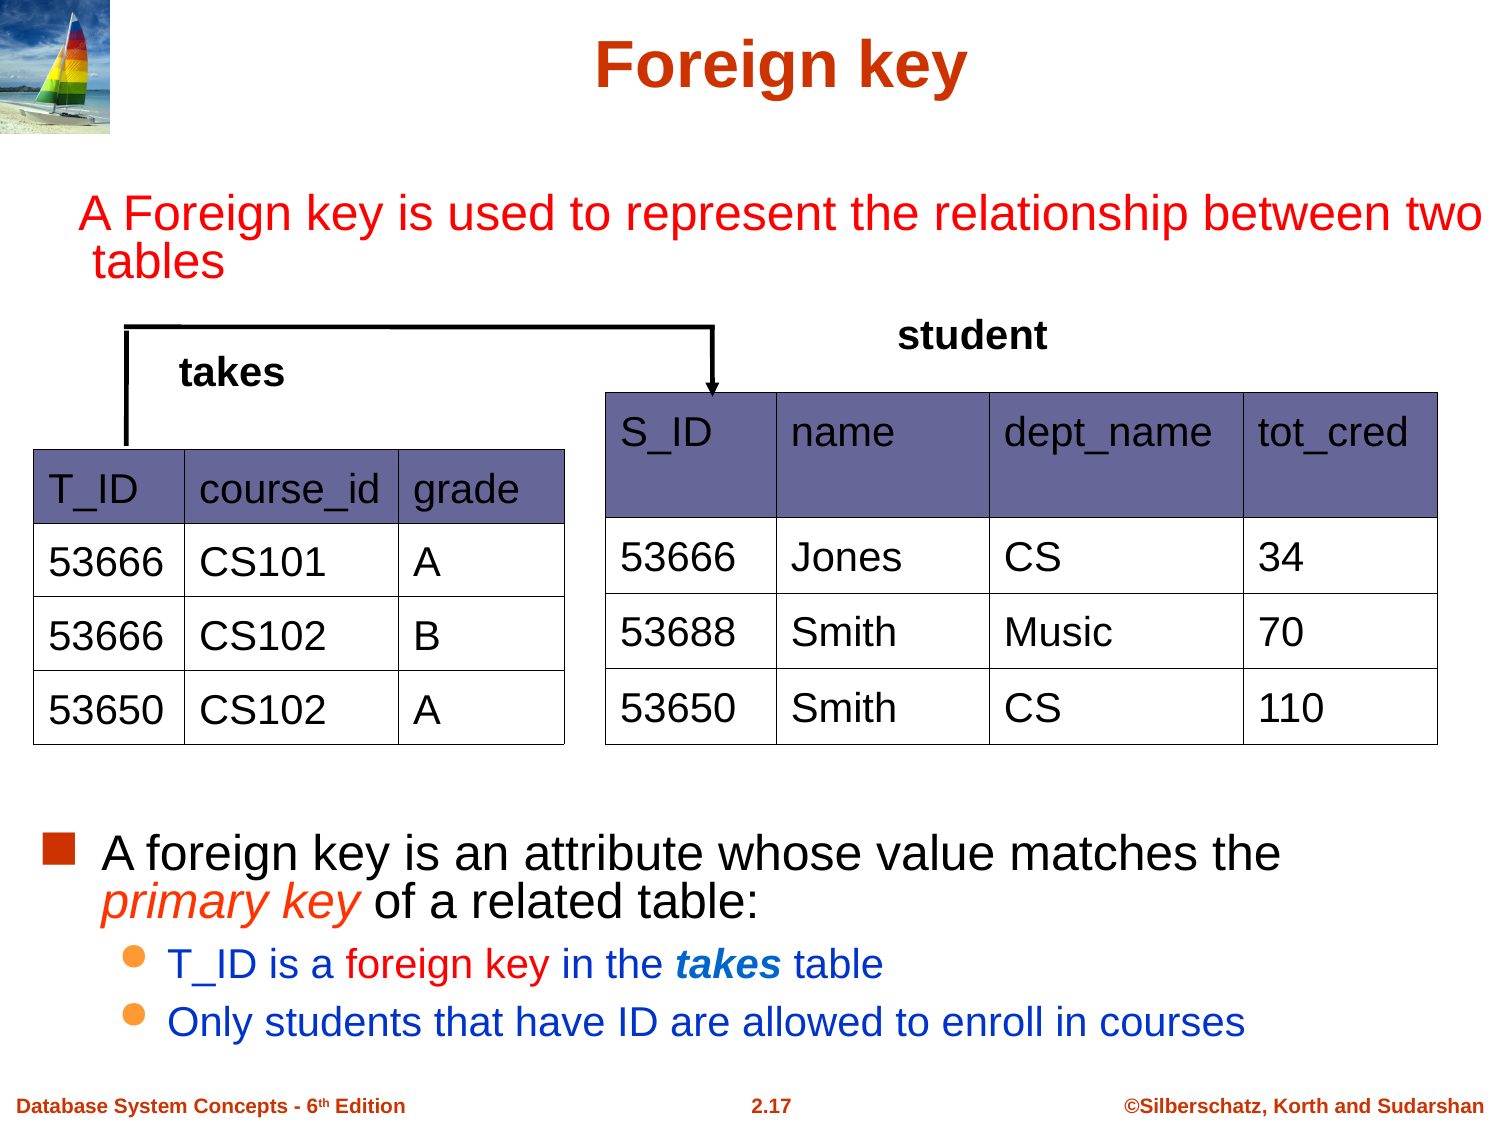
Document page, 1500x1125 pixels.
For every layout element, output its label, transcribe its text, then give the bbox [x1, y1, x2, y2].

table_cell 34 [1244, 518, 1437, 593]
table_cell Jones [777, 518, 989, 593]
text_box A Foreign key is used to represent the relationship between two tables [63, 184, 1500, 296]
table_cell 53666 [606, 518, 776, 593]
table_cell B [399, 597, 564, 670]
text_box student [882, 299, 1273, 366]
table_cell 53666 [34, 524, 184, 596]
table_cell A [399, 524, 564, 596]
text_box [706, 327, 719, 397]
table_header T_ID [34, 450, 184, 523]
table_cell 53688 [606, 594, 776, 668]
table_header grade [399, 450, 564, 523]
picture [0, 0, 110, 134]
table_cell Smith [777, 669, 989, 744]
table_cell 53666 [34, 597, 184, 670]
table_cell 53650 [606, 669, 776, 744]
table_cell 70 [1244, 594, 1437, 668]
table_cell Smith [777, 594, 989, 668]
table_header name [777, 393, 989, 517]
table_cell A [399, 671, 564, 744]
table_cell CS [990, 669, 1243, 744]
table_header S_ID [606, 393, 776, 517]
table_cell Music [990, 594, 1243, 668]
text_box takes [164, 337, 555, 403]
text_box A foreign key is an attribute whose value matches the primary key of a related table: T_ID is a foreign key in the takes table Only students that have ID are allowed to enroll in courses [31, 743, 1437, 1103]
table_cell CS102 [185, 597, 398, 670]
text_box Foreign key [106, 0, 1457, 108]
table_cell CS [990, 518, 1243, 593]
table_cell CS102 [185, 671, 398, 744]
table_header course_id [185, 450, 398, 523]
table_cell 110 [1244, 669, 1437, 744]
table_header dept_name [990, 393, 1243, 517]
table_header tot_cred [1244, 393, 1437, 517]
table_cell 53650 [34, 671, 184, 744]
table_cell CS101 [185, 524, 398, 596]
